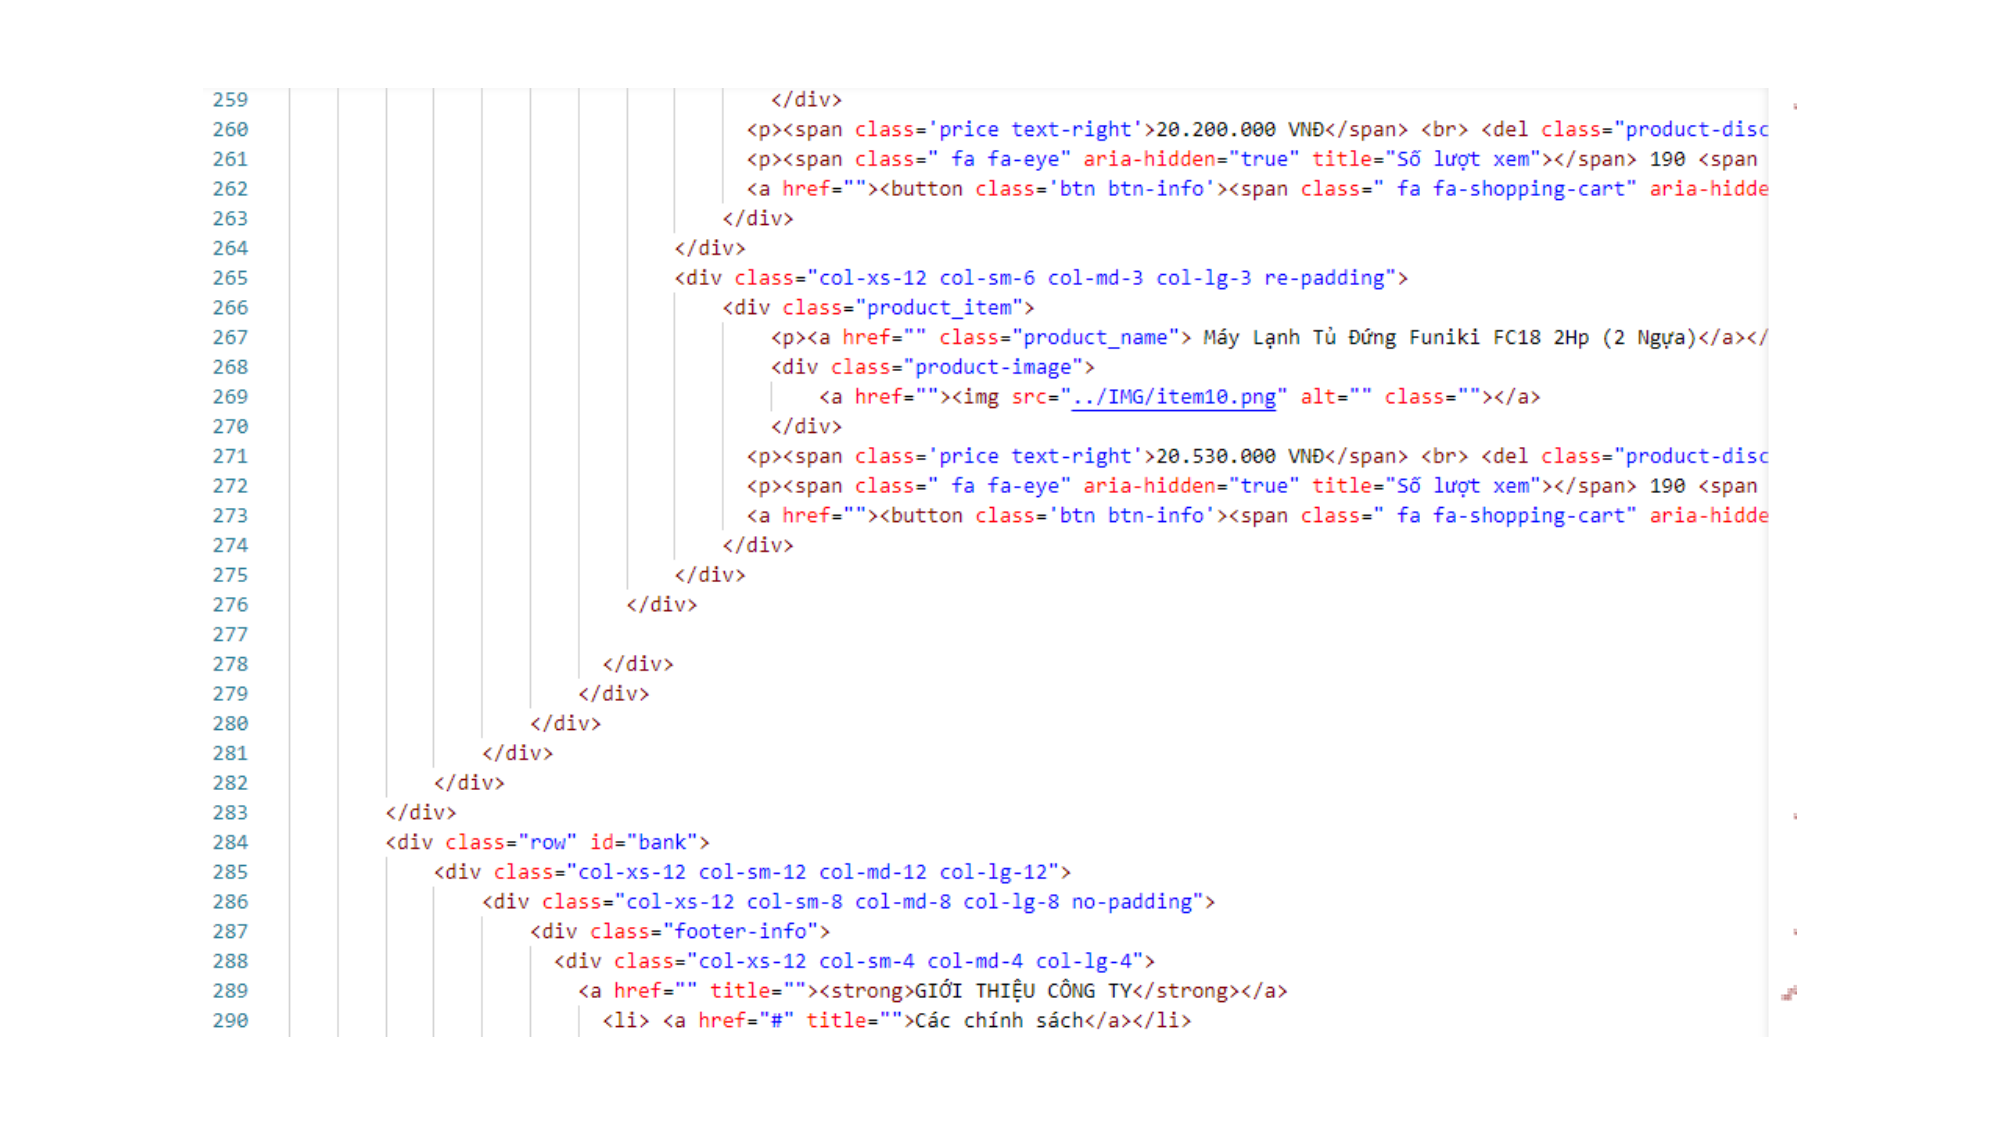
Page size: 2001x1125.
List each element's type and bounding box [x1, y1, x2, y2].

picture [203, 88, 1797, 1037]
